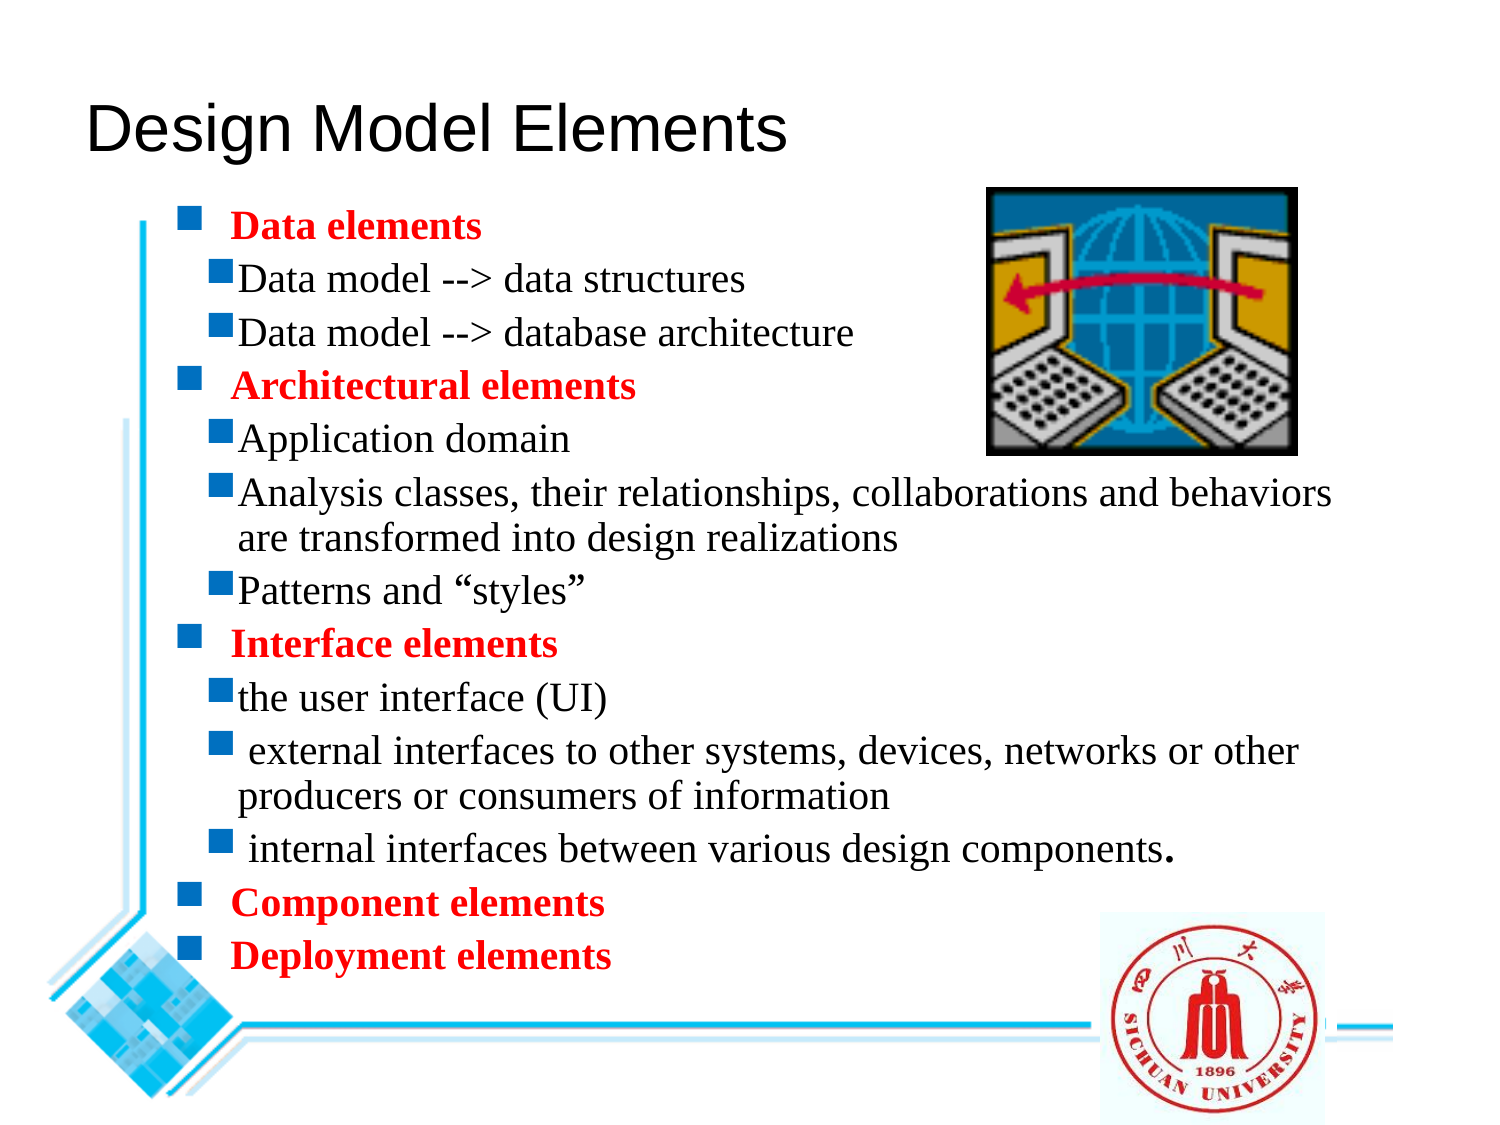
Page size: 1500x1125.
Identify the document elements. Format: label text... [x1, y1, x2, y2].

picture [35, 209, 1393, 1125]
text_box Design Model Elements [71, 37, 1422, 188]
list Data elements Data model --> data structures Data model --> database architecture Architectural elements Application domain Analysis classes, their relationships, collaborations and behaviors are transformed into design realizations Patterns and “styles” Interface elements the user interface (UI) external interfaces to other systems, devices, networks or other producers or consumers of information internal interfaces between various design components. Component elements Deployment elements [159, 196, 1394, 909]
picture [985, 187, 1298, 456]
